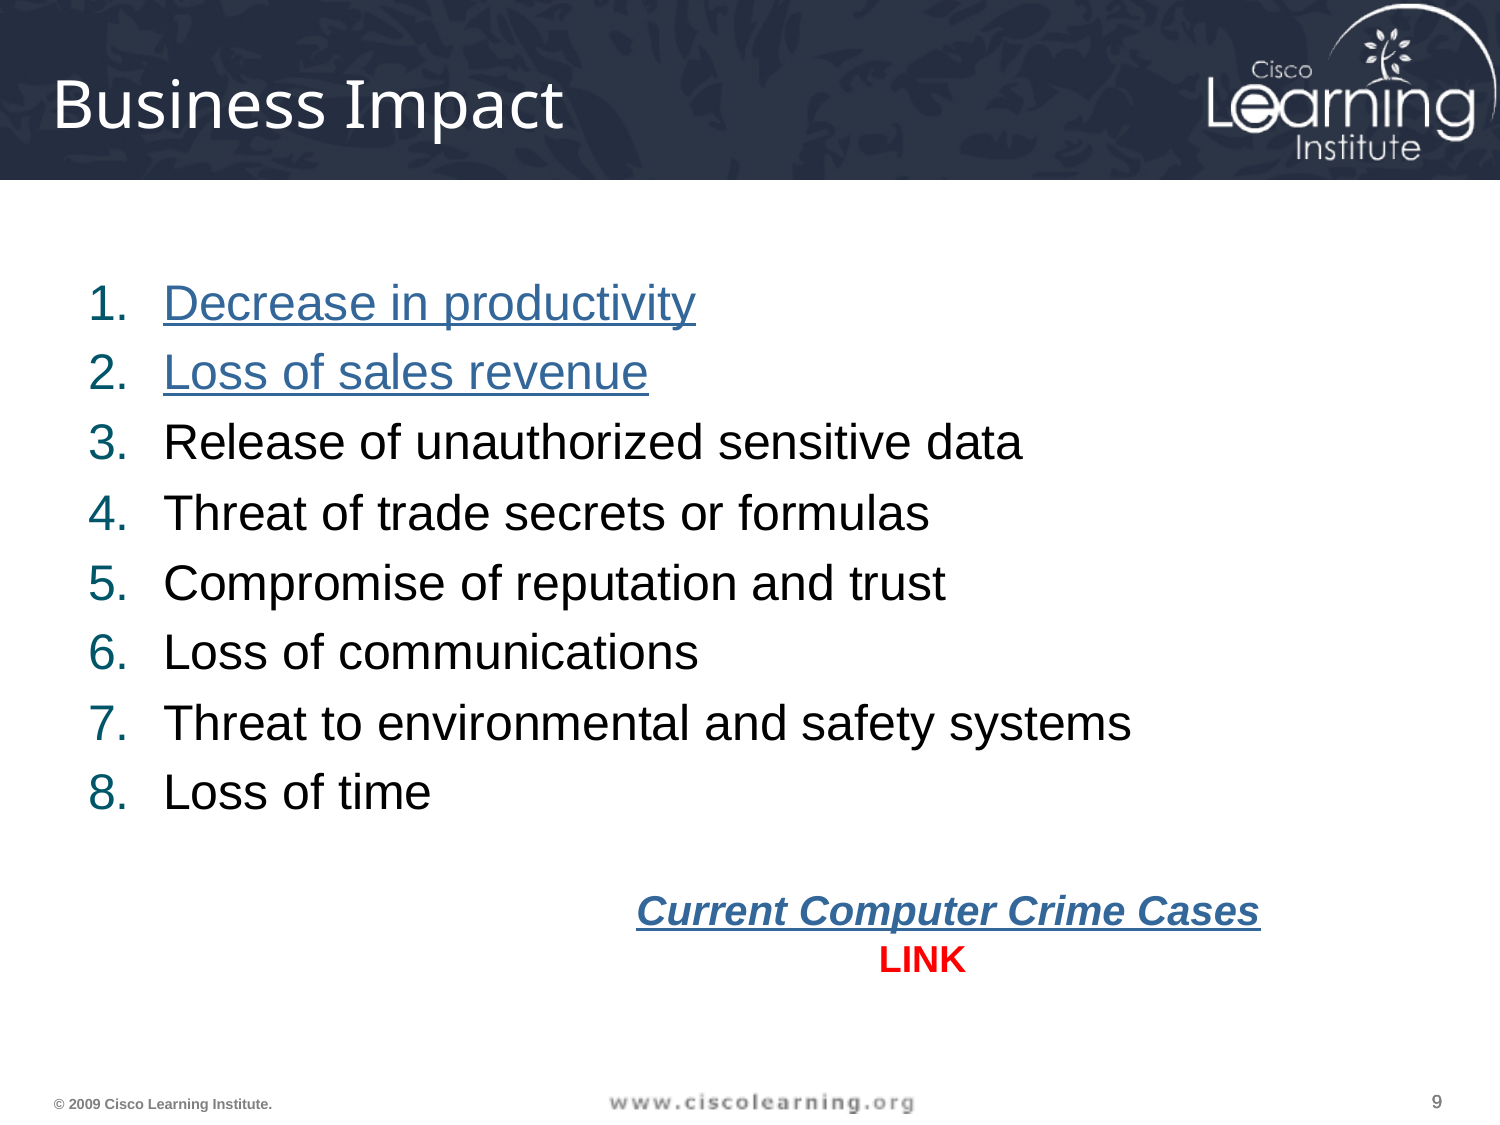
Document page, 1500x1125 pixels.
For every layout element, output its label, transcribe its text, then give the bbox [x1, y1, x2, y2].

title Business Impact [37, 12, 1438, 150]
text_box Link [697, 932, 1149, 988]
picture [0, 0, 1500, 180]
list Decrease in productivity Loss of sales revenue Release of unauthorized sensitive data Threat of trade secrets or formulas Compromise of reputation and trust Loss of communications Threat to environmental and safety systems Loss of time [74, 277, 1424, 975]
picture [543, 1091, 1013, 1114]
text_box Current Computer Crime Cases [621, 882, 1276, 943]
